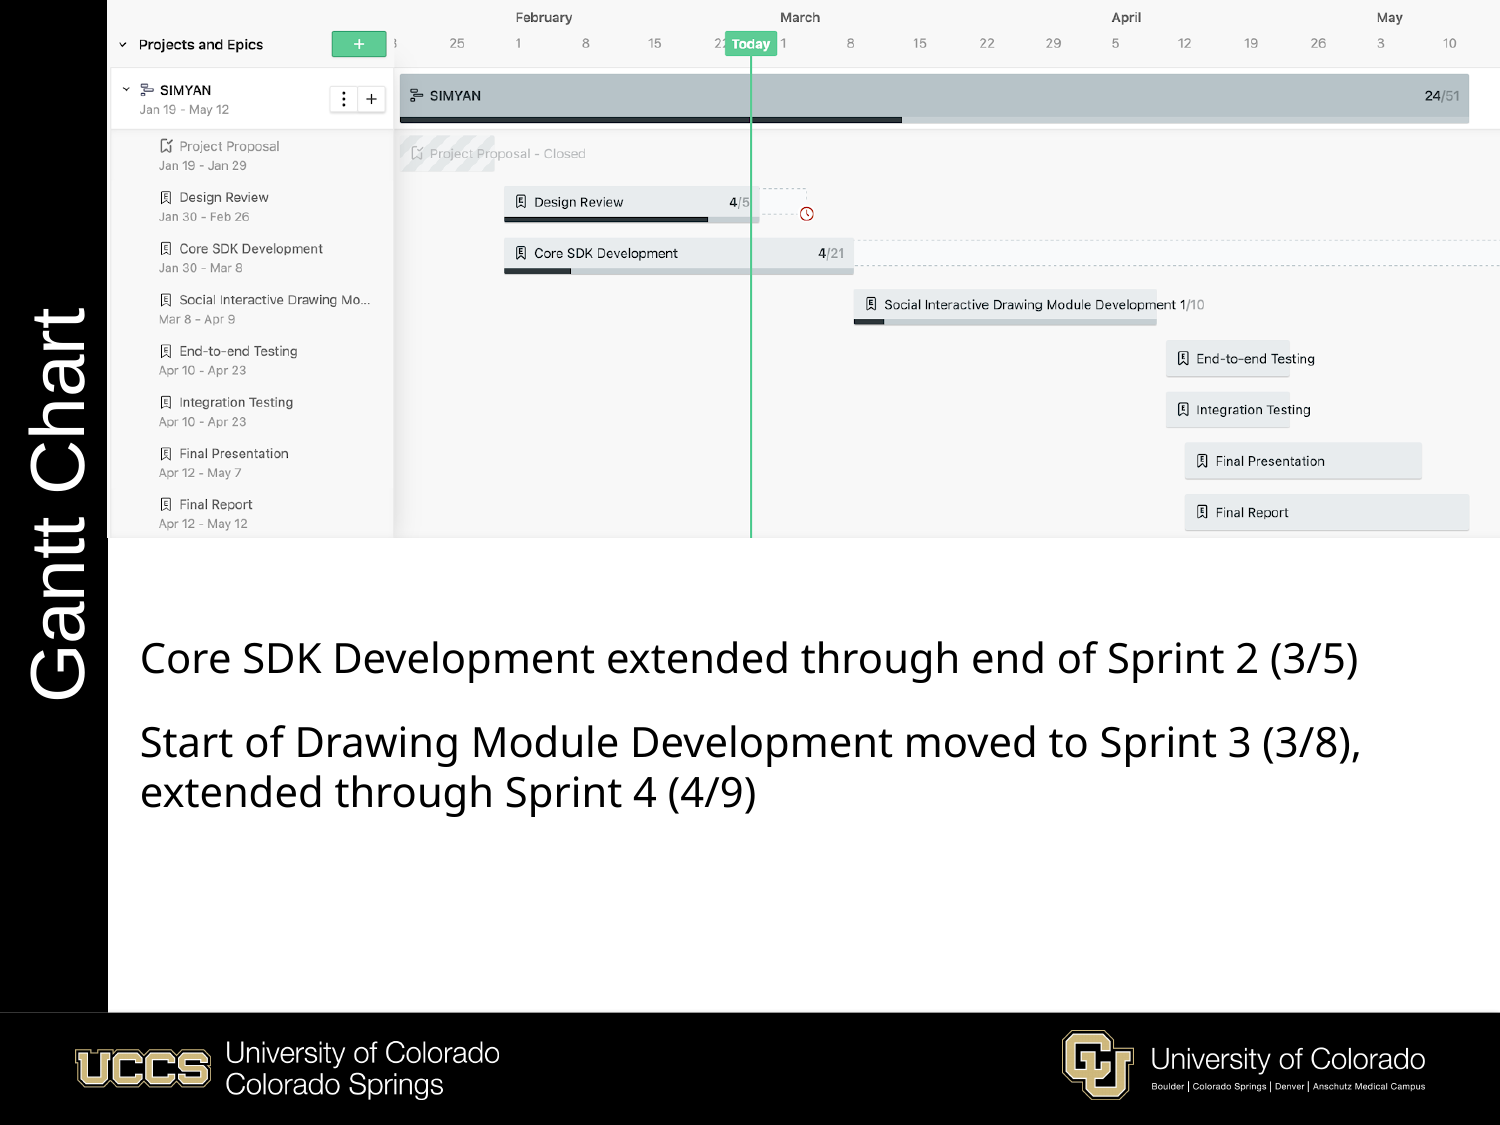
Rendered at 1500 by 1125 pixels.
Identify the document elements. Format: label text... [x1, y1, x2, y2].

text_box Core SDK Development extended through end of Sprint 2 (3/5) Start of Drawing Module Development moved to Sprint 3 (3/8), extended through Sprint 4 (4/9) [124, 624, 1500, 824]
title Gantt Chart [0, 0, 108, 1013]
picture [75, 1041, 499, 1100]
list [107, 0, 1500, 538]
picture [1062, 1030, 1425, 1100]
